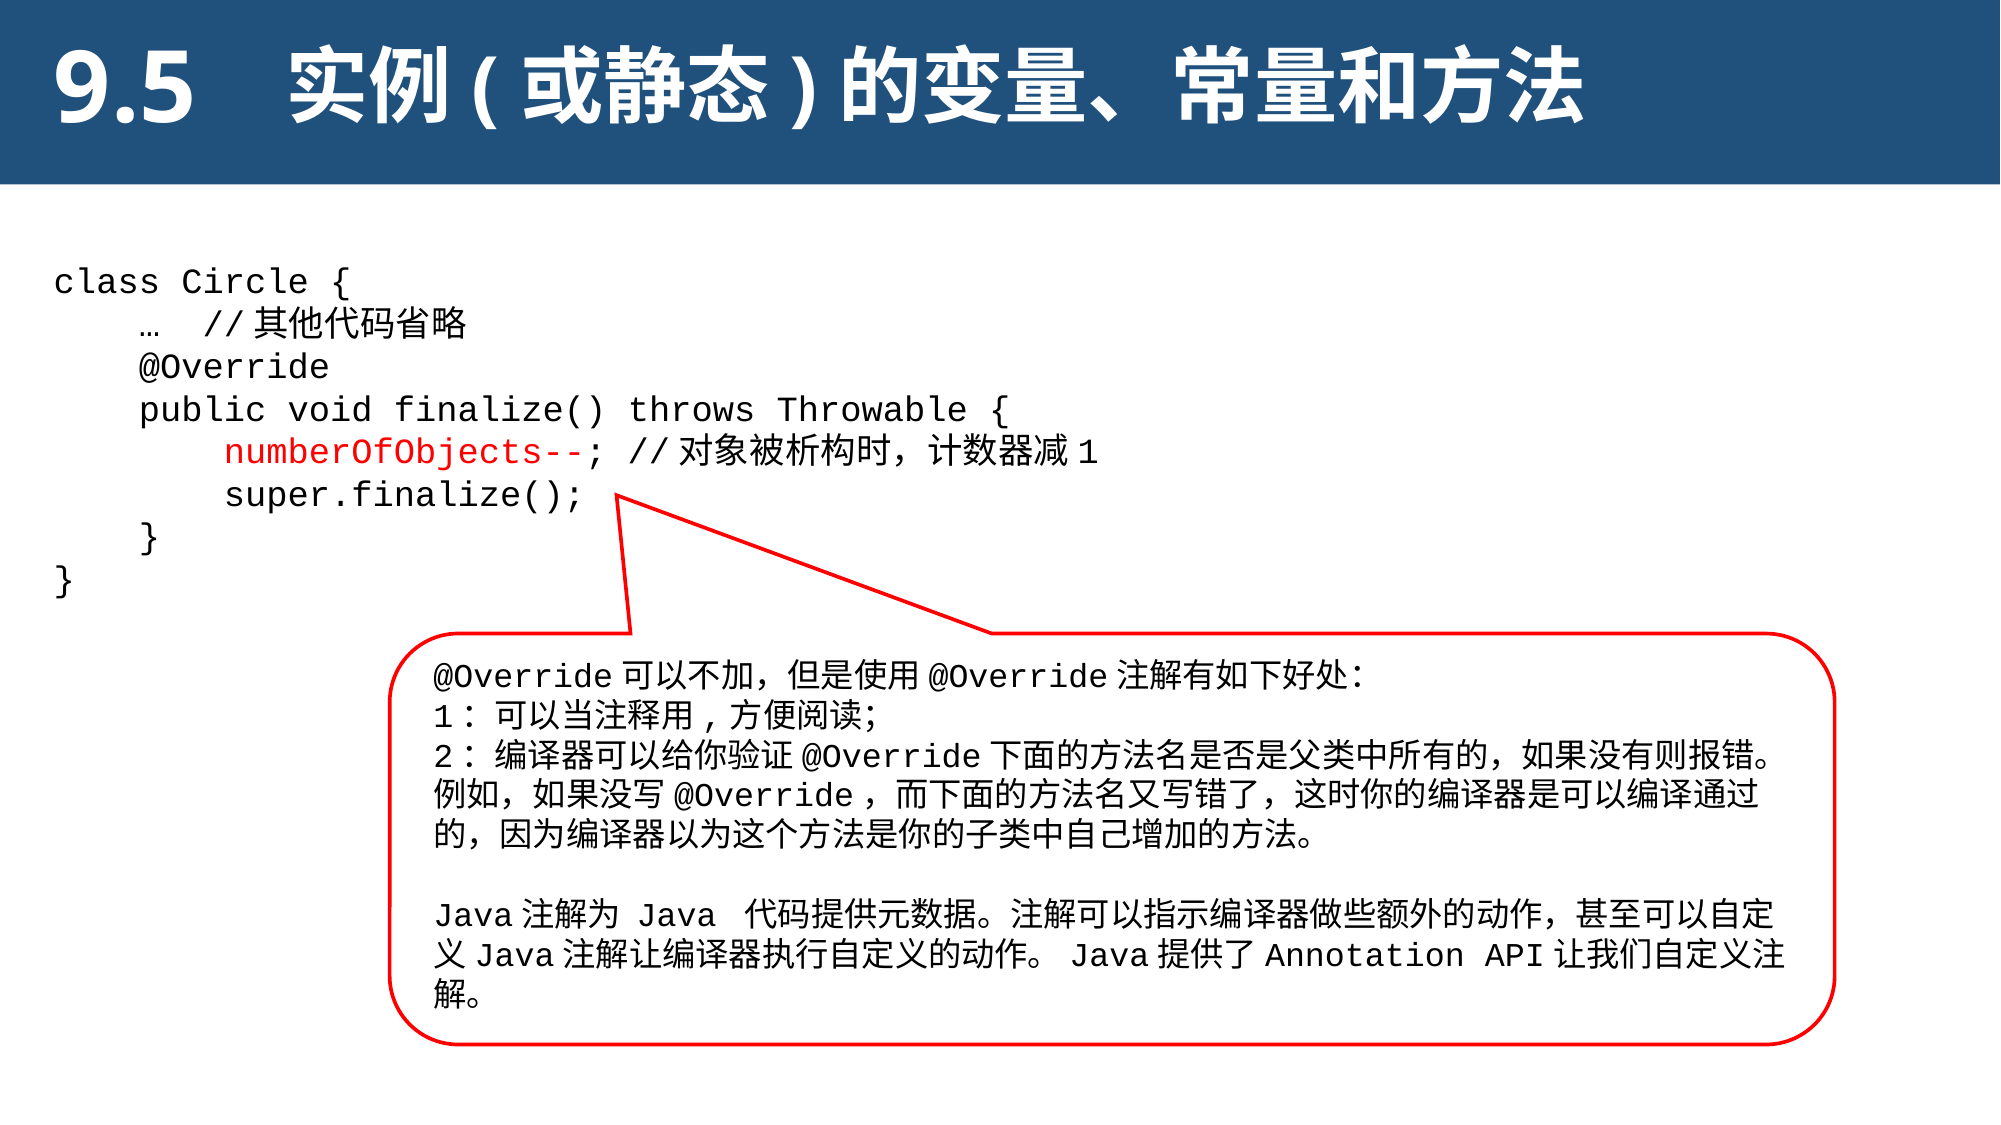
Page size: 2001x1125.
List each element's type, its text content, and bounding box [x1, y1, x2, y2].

text_box class Circle { … //其他代码省略 @Override public void finalize() throws Throwable { numberOfObjects--; //对象被析构时，计数器减1 super.finalize(); } } [38, 251, 1835, 606]
text_box [388, 493, 1836, 1046]
list 9.5 [38, 28, 244, 166]
text_box @Override可以不加，但是使用@Override注解有如下好处： 1：可以当注释用,方便阅读； 2：编译器可以给你验证@Override下面的方法名是否是父类中所有的，如果没有则报错。例如，如果没写@Override，而下面的方法名又写错了，这时你的编译器是可以编译通过的，因为编译器以为这个方法是你的子类中自己增加的方法。 Java注解为 Java 代码提供元数据。注解可以指示编译器做些额外的动作，甚至可以自定义Java注解让编译器执行自定义的动作。Java提供了Annotation API让我们自定义注解。 [418, 646, 1804, 1021]
list 实例(或静态)的变量、常量和方法 [270, 36, 1956, 119]
